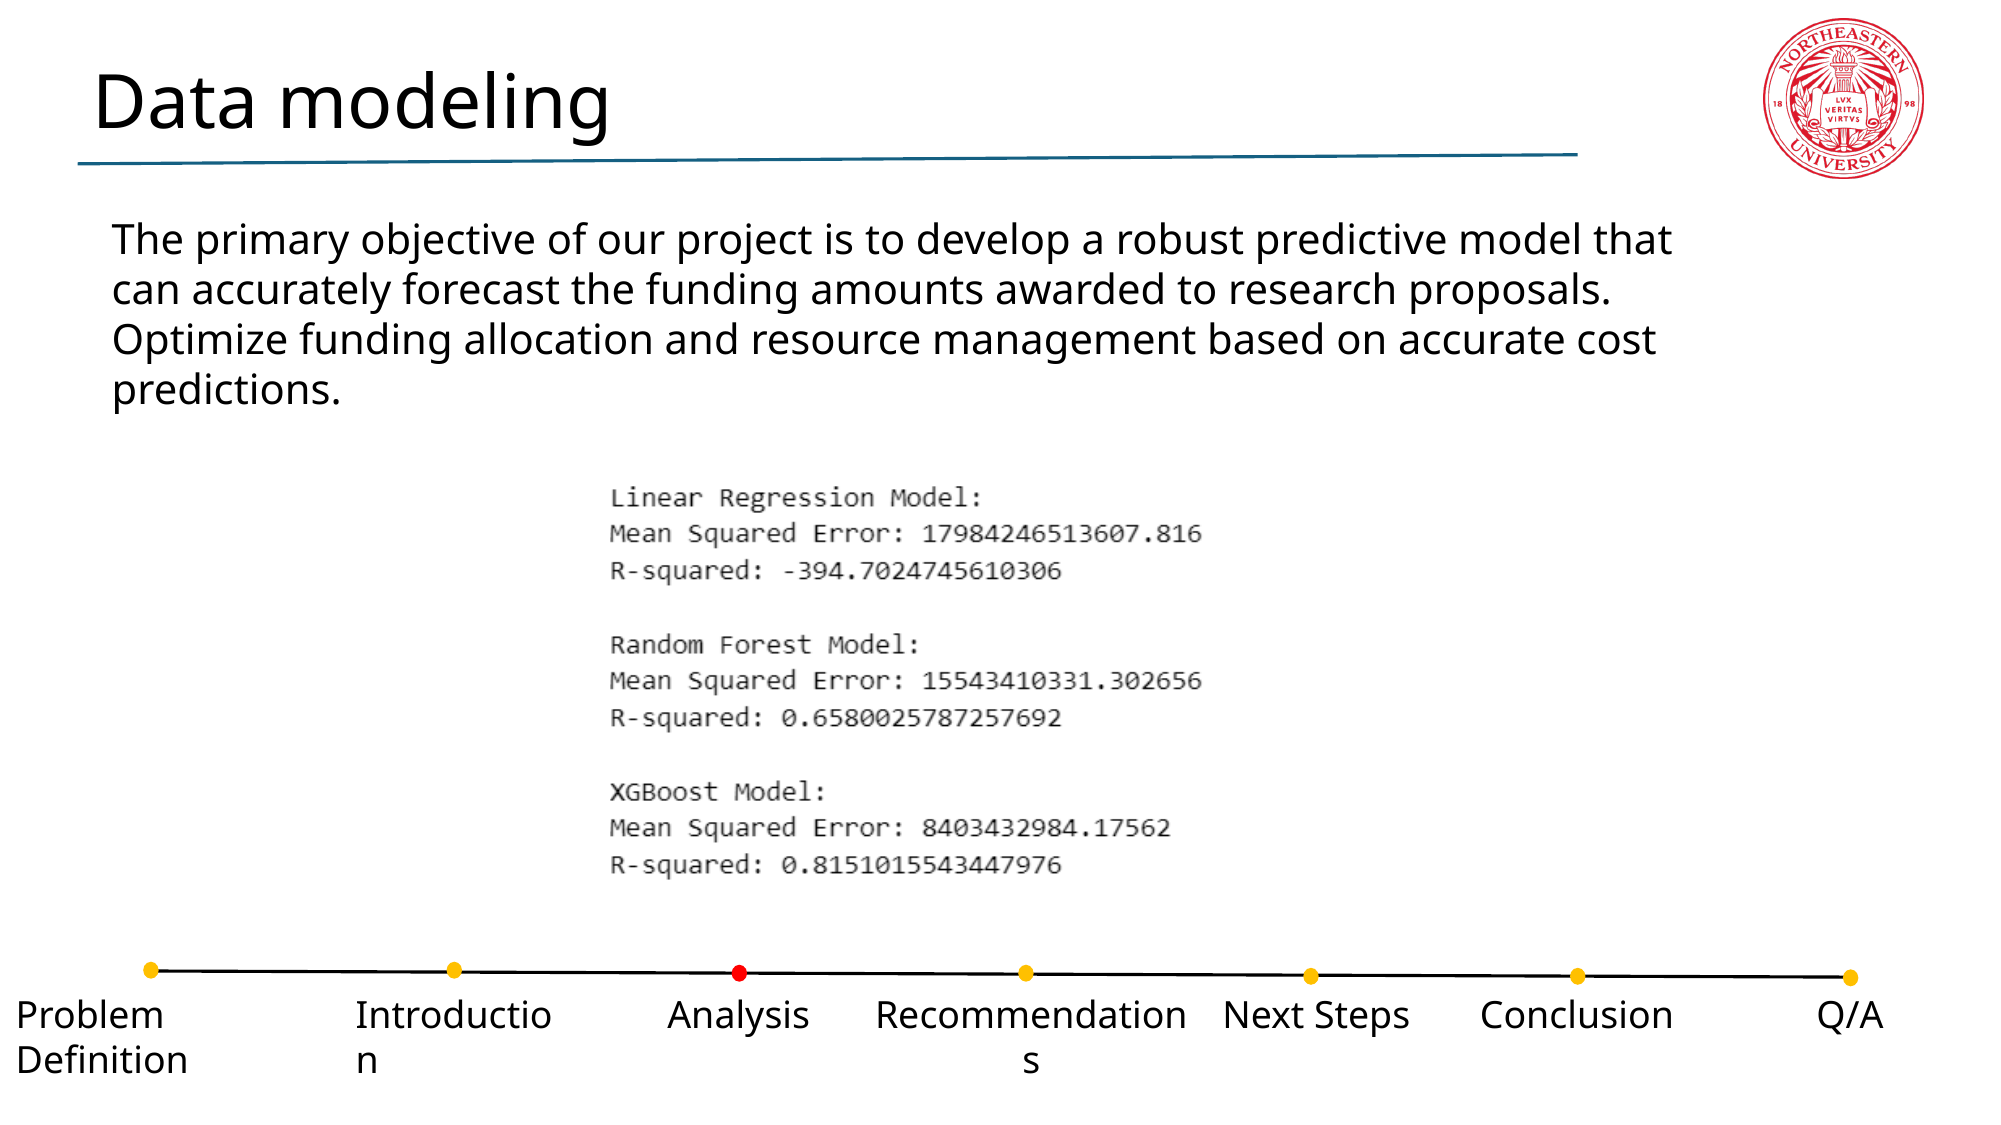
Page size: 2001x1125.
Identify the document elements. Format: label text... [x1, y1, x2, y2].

text_box [1842, 973, 1859, 983]
text_box [1303, 978, 1319, 983]
text_box Recommendations [852, 983, 1210, 1089]
text_box Conclusion [1458, 983, 1697, 1044]
text_box [143, 961, 159, 974]
text_box Problem Definition [0, 983, 338, 1089]
text_box Next Steps [1197, 983, 1436, 1044]
text_box [1018, 964, 1033, 970]
picture [1763, 17, 1925, 179]
text_box Introduction [340, 983, 579, 1089]
text_box [733, 978, 746, 982]
text_box [1570, 978, 1586, 983]
text_box The primary objective of our project is to develop a robust predictive model that can accurately forecast the funding amounts awarded to research proposals. Optimize funding allocation and resource management based on accurate cost predictions. [96, 205, 1734, 516]
text_box Q/A [1730, 983, 1969, 1044]
text_box Analysis [619, 983, 852, 1044]
picture [609, 484, 1222, 900]
text_box [1019, 978, 1033, 982]
text_box Data modeling [77, 45, 1575, 151]
text_box [732, 964, 747, 970]
text_box [446, 961, 462, 970]
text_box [77, 154, 1579, 165]
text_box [144, 970, 1857, 978]
